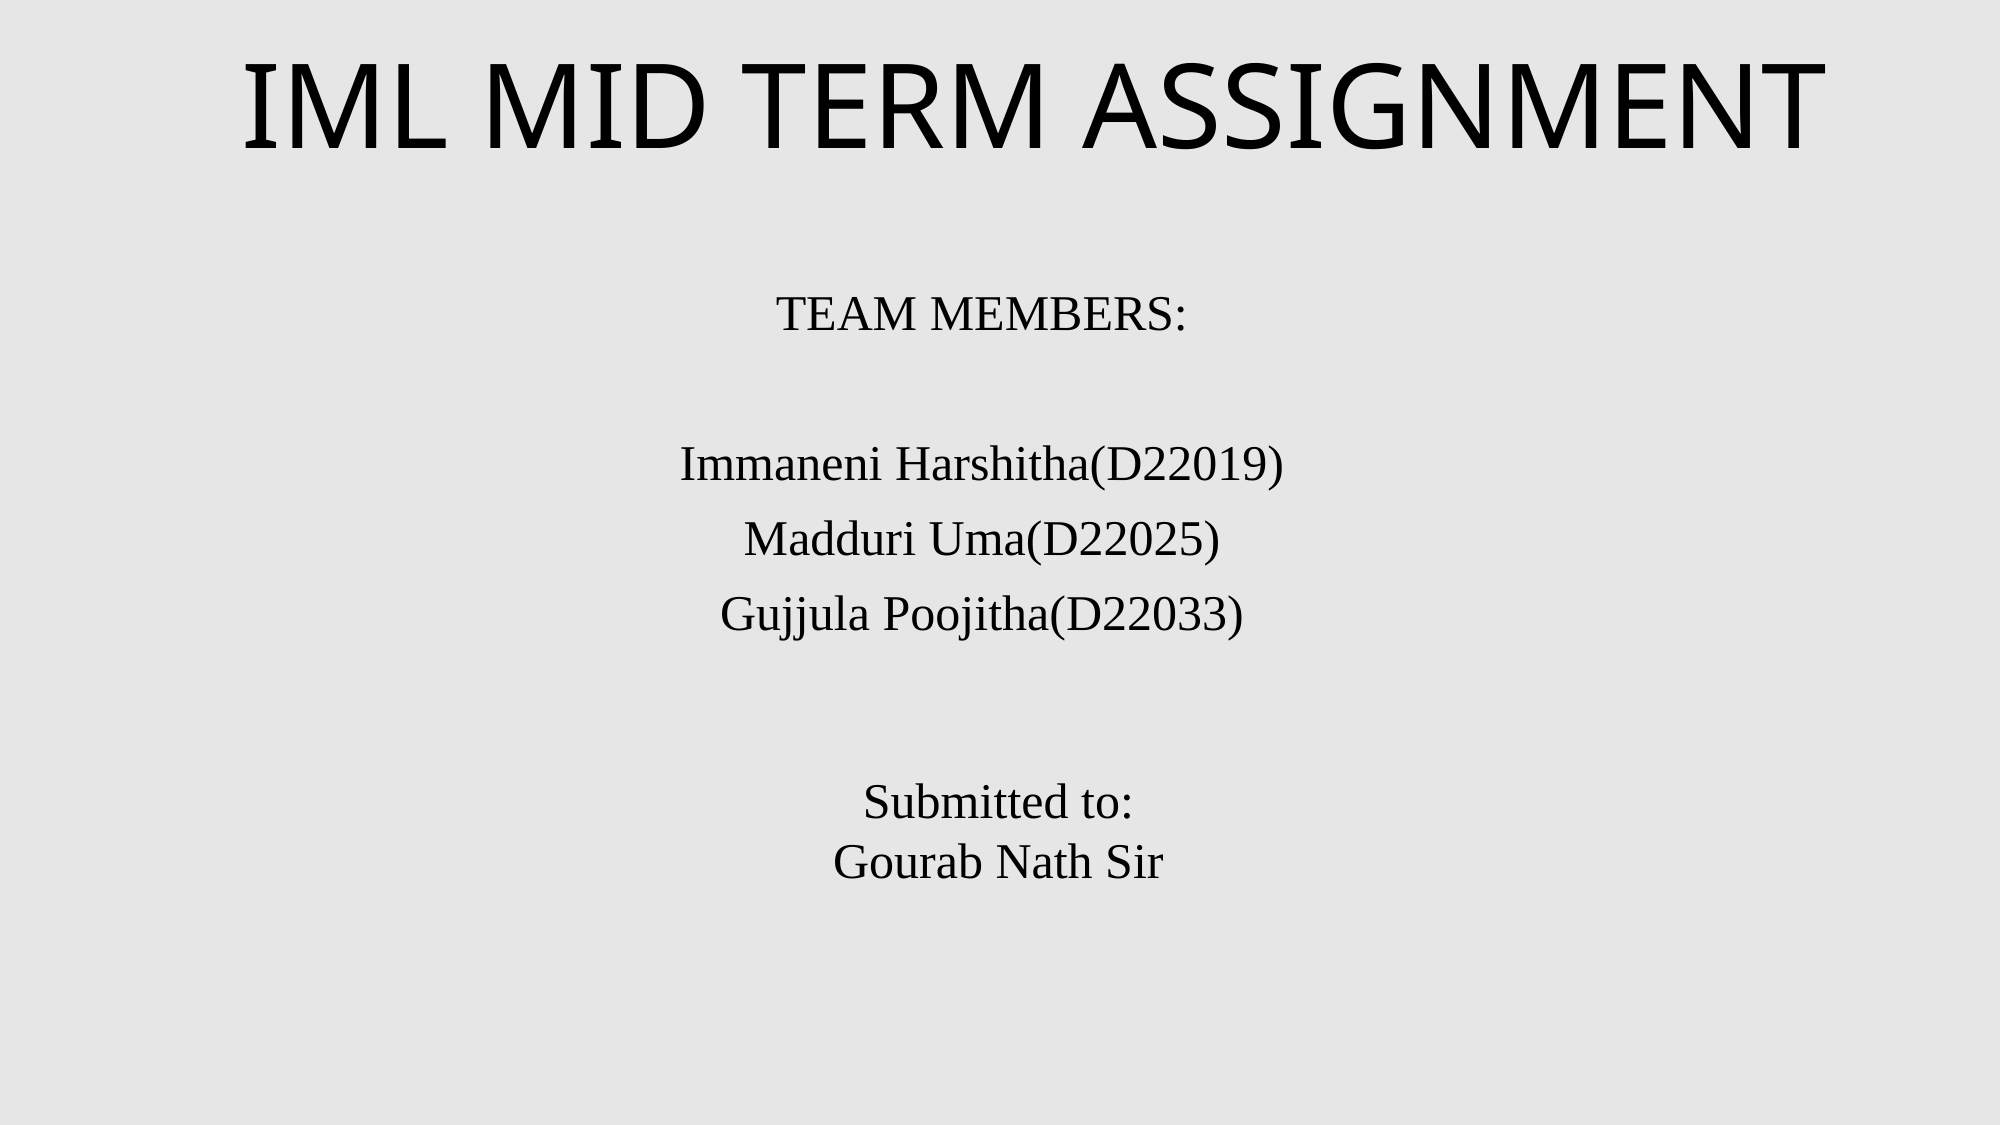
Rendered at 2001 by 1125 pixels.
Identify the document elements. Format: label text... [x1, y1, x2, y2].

title IML MID TERM ASSIGNMENT [200, 39, 1869, 299]
subtitle TEAM MEMBERS: Immaneni Harshitha(D22019) Madduri Uma(D22025) Gujjula Poojitha(D22033) [582, 280, 1383, 645]
text_box Submitted to: Gourab Nath Sir [627, 760, 1370, 896]
